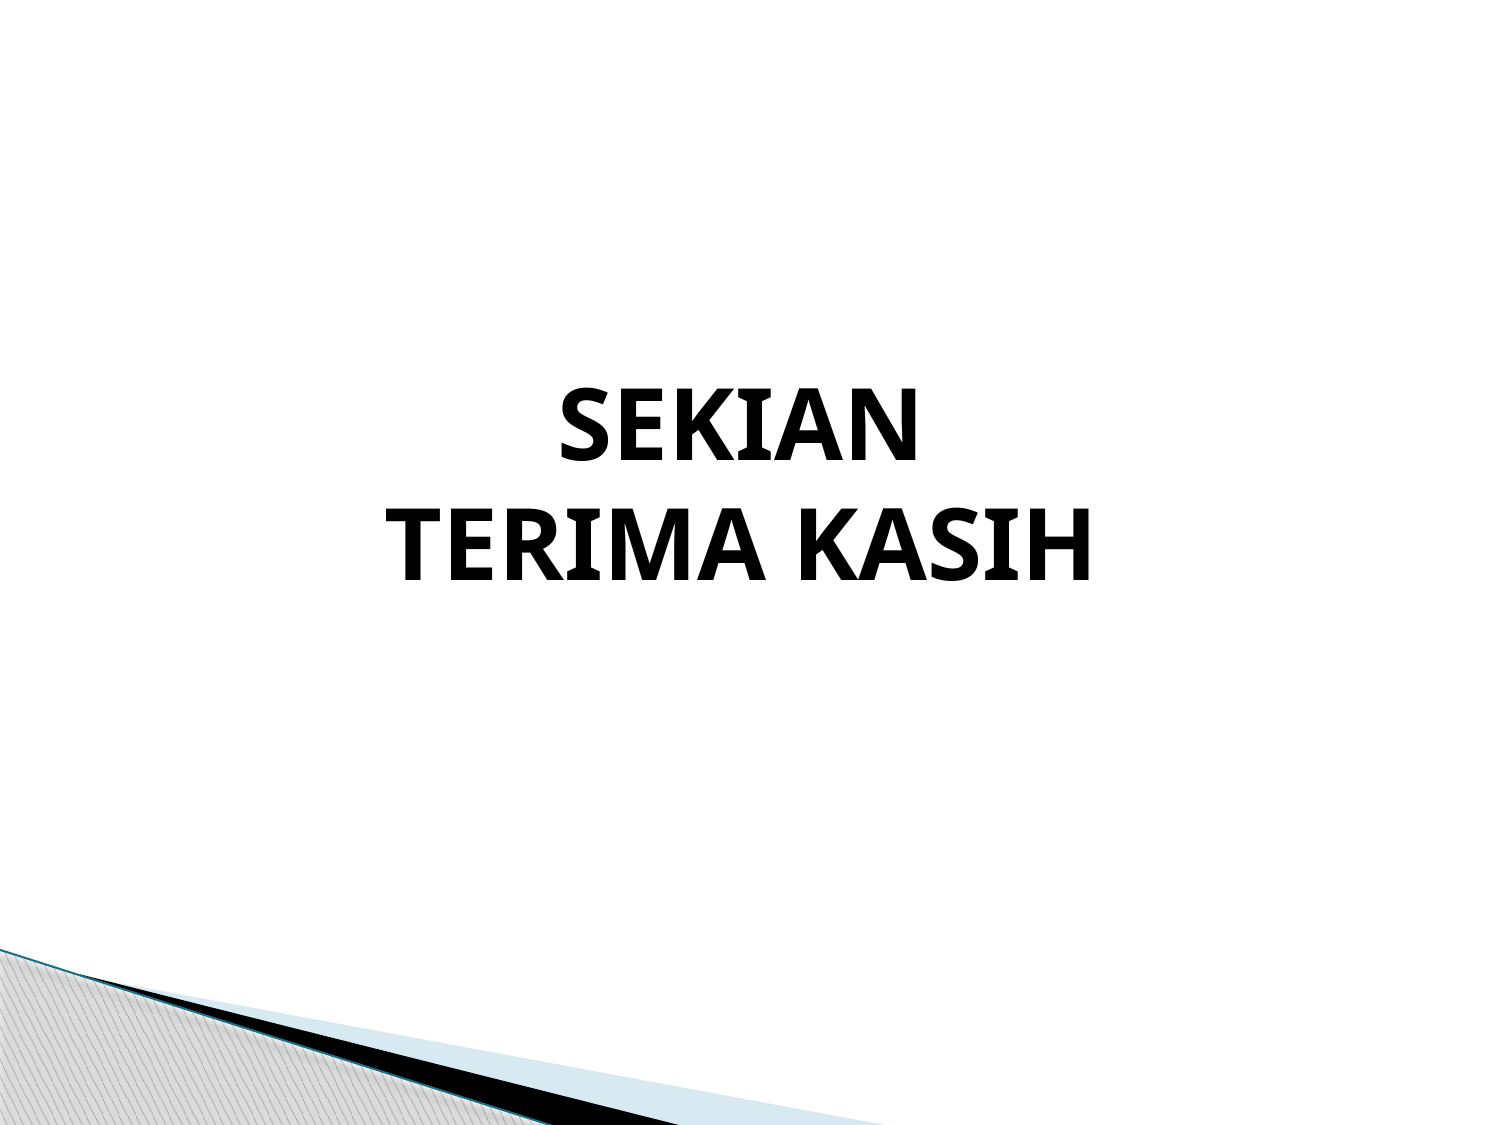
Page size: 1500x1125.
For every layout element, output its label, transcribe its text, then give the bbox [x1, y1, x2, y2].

title SEKIAN TERIMA KASIH [128, 351, 1354, 610]
